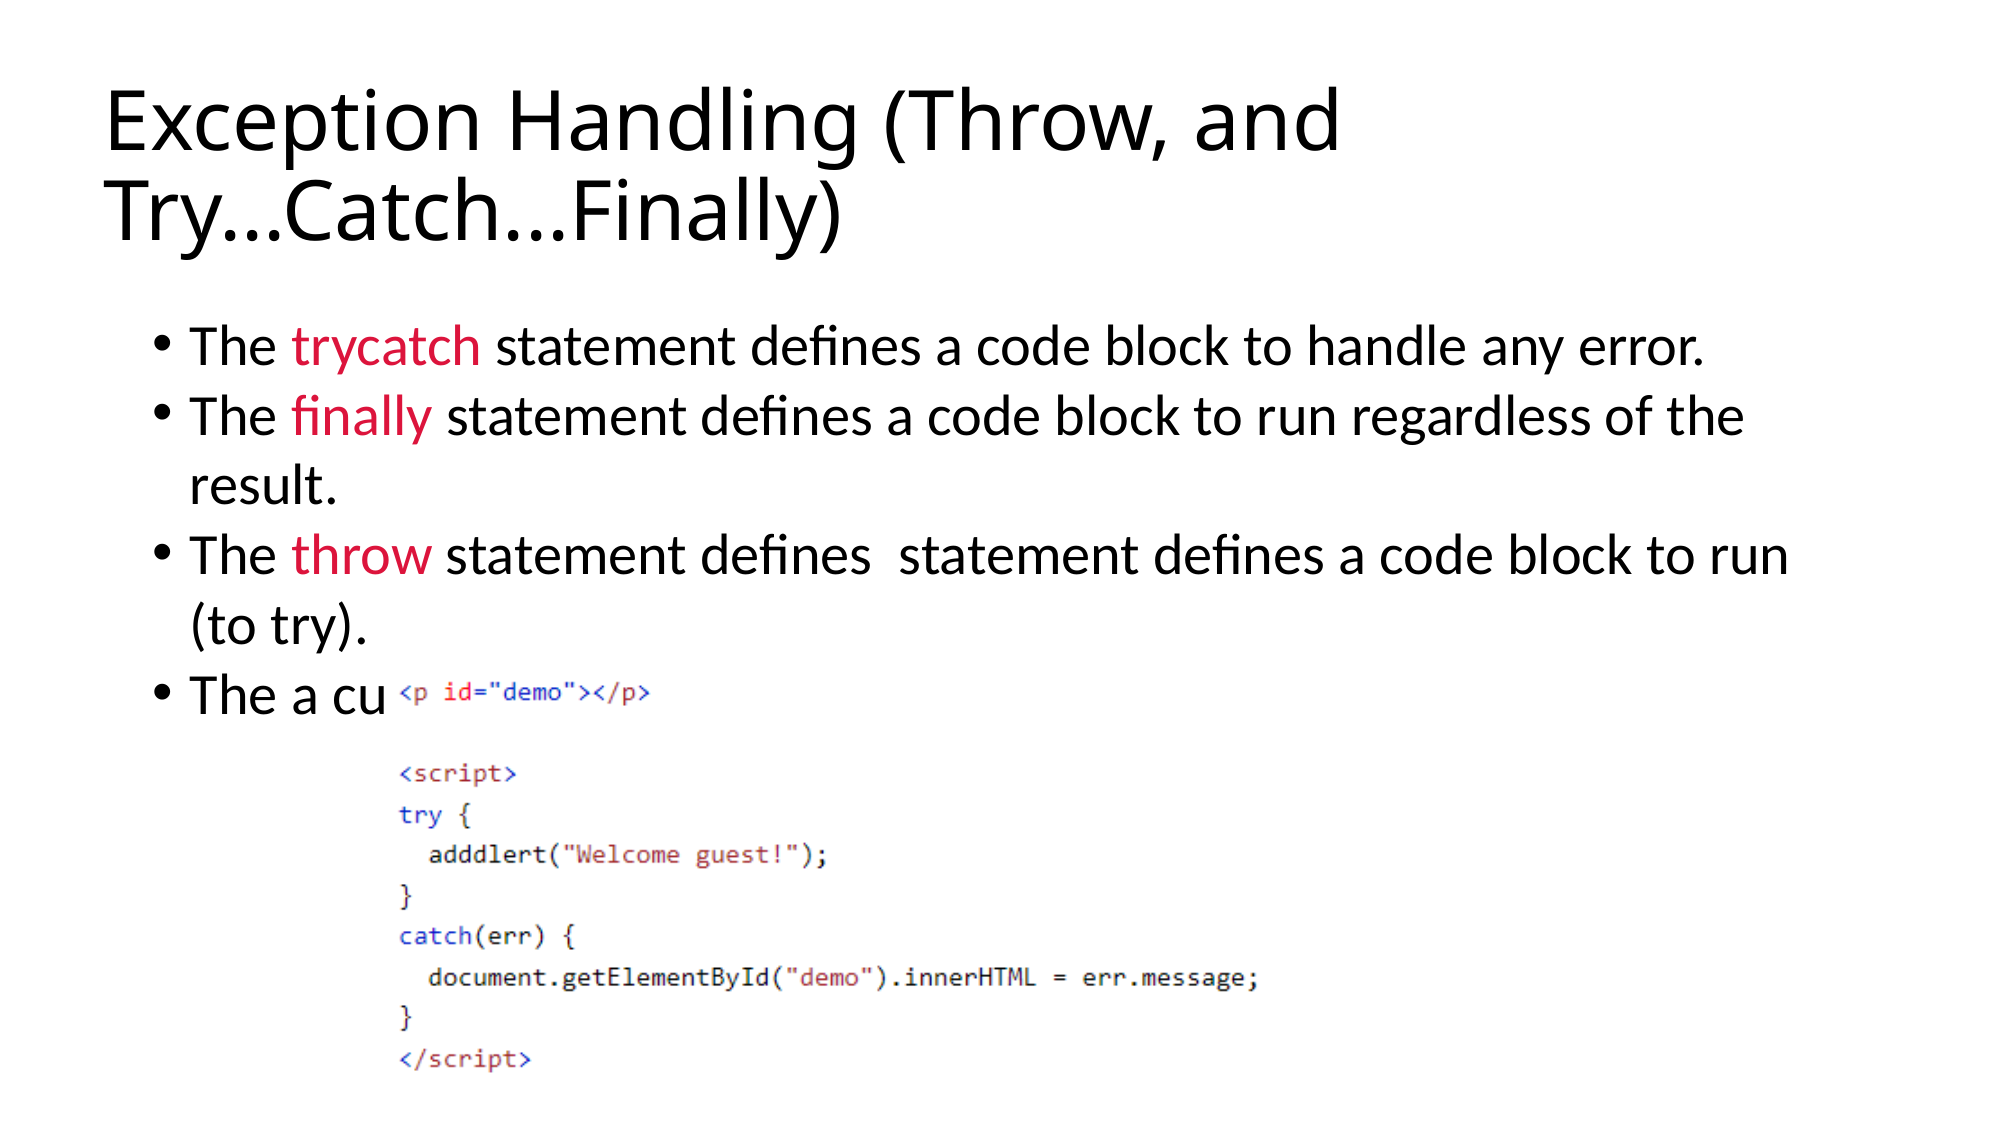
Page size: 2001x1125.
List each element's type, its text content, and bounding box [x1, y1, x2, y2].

list The trycatch statement defines a code block to handle any error. The finally statement defines a code block to run regardless of the result. The throw statement defines statement defines a code block to run (to try). The a custom error. [137, 299, 1863, 1014]
title Exception Handling (Throw, and Try...Catch...Finally) [88, 59, 1937, 278]
picture [386, 677, 1305, 1080]
